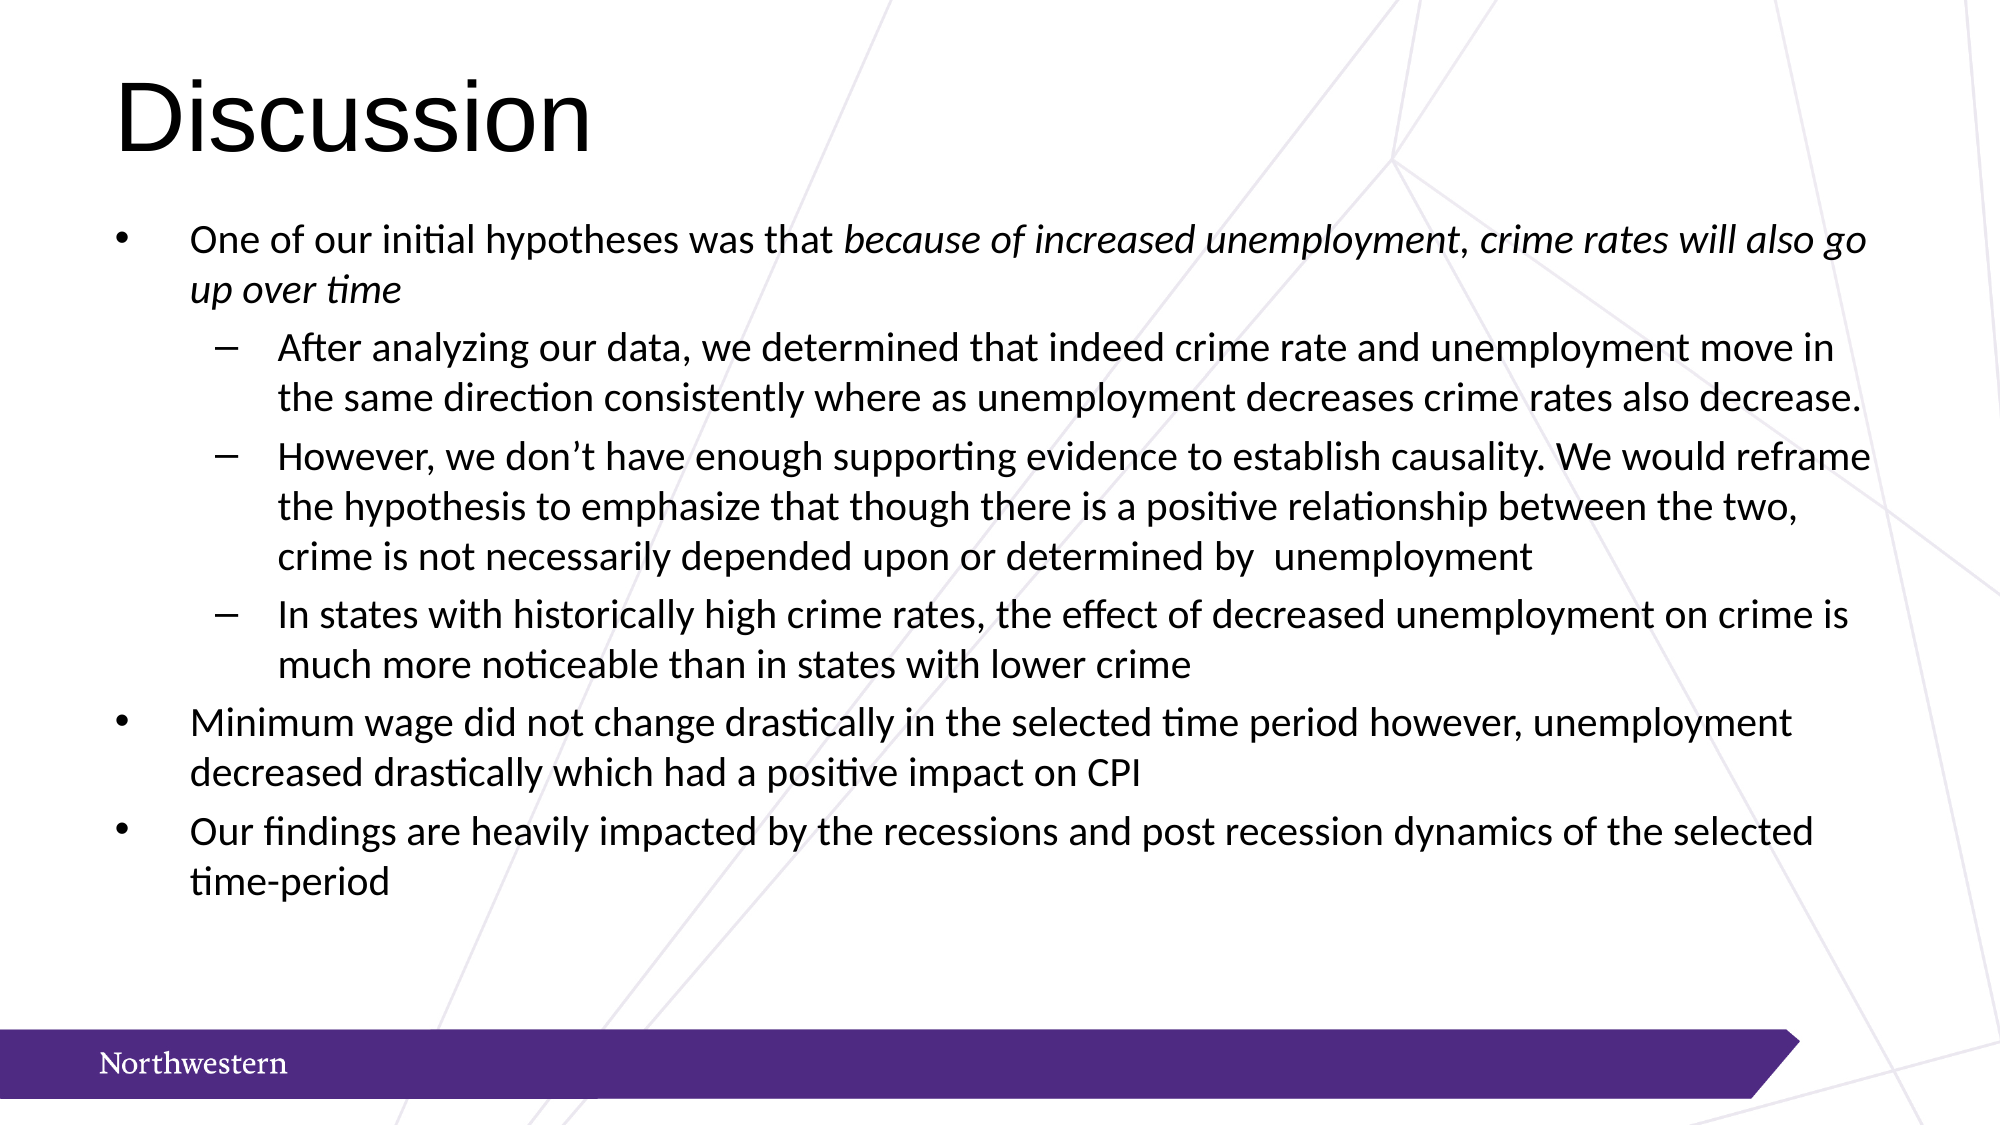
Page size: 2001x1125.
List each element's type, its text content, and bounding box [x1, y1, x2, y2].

picture [0, 0, 2000, 1125]
list One of our initial hypotheses was that because of increased unemployment, crime rates will also go up over time After analyzing our data, we determined that indeed crime rate and unemployment move in the same direction consistently where as unemployment decreases crime rates also decrease. However, we don’t have enough supporting evidence to establish causality. We would reframe the hypothesis to emphasize that though there is a positive relationship between the two, crime is not necessarily depended upon or determined by unemployment In states with historically high crime rates, the effect of decreased unemployment on crime is much more noticeable than in states with lower crime Minimum wage did not change drastically in the selected time period however, unemployment decreased drastically which had a positive impact on CPI Our findings are heavily impacted by the recessions and post recession dynamics of the selected time-period [99, 204, 1900, 1005]
title Discussion [99, 45, 1900, 179]
